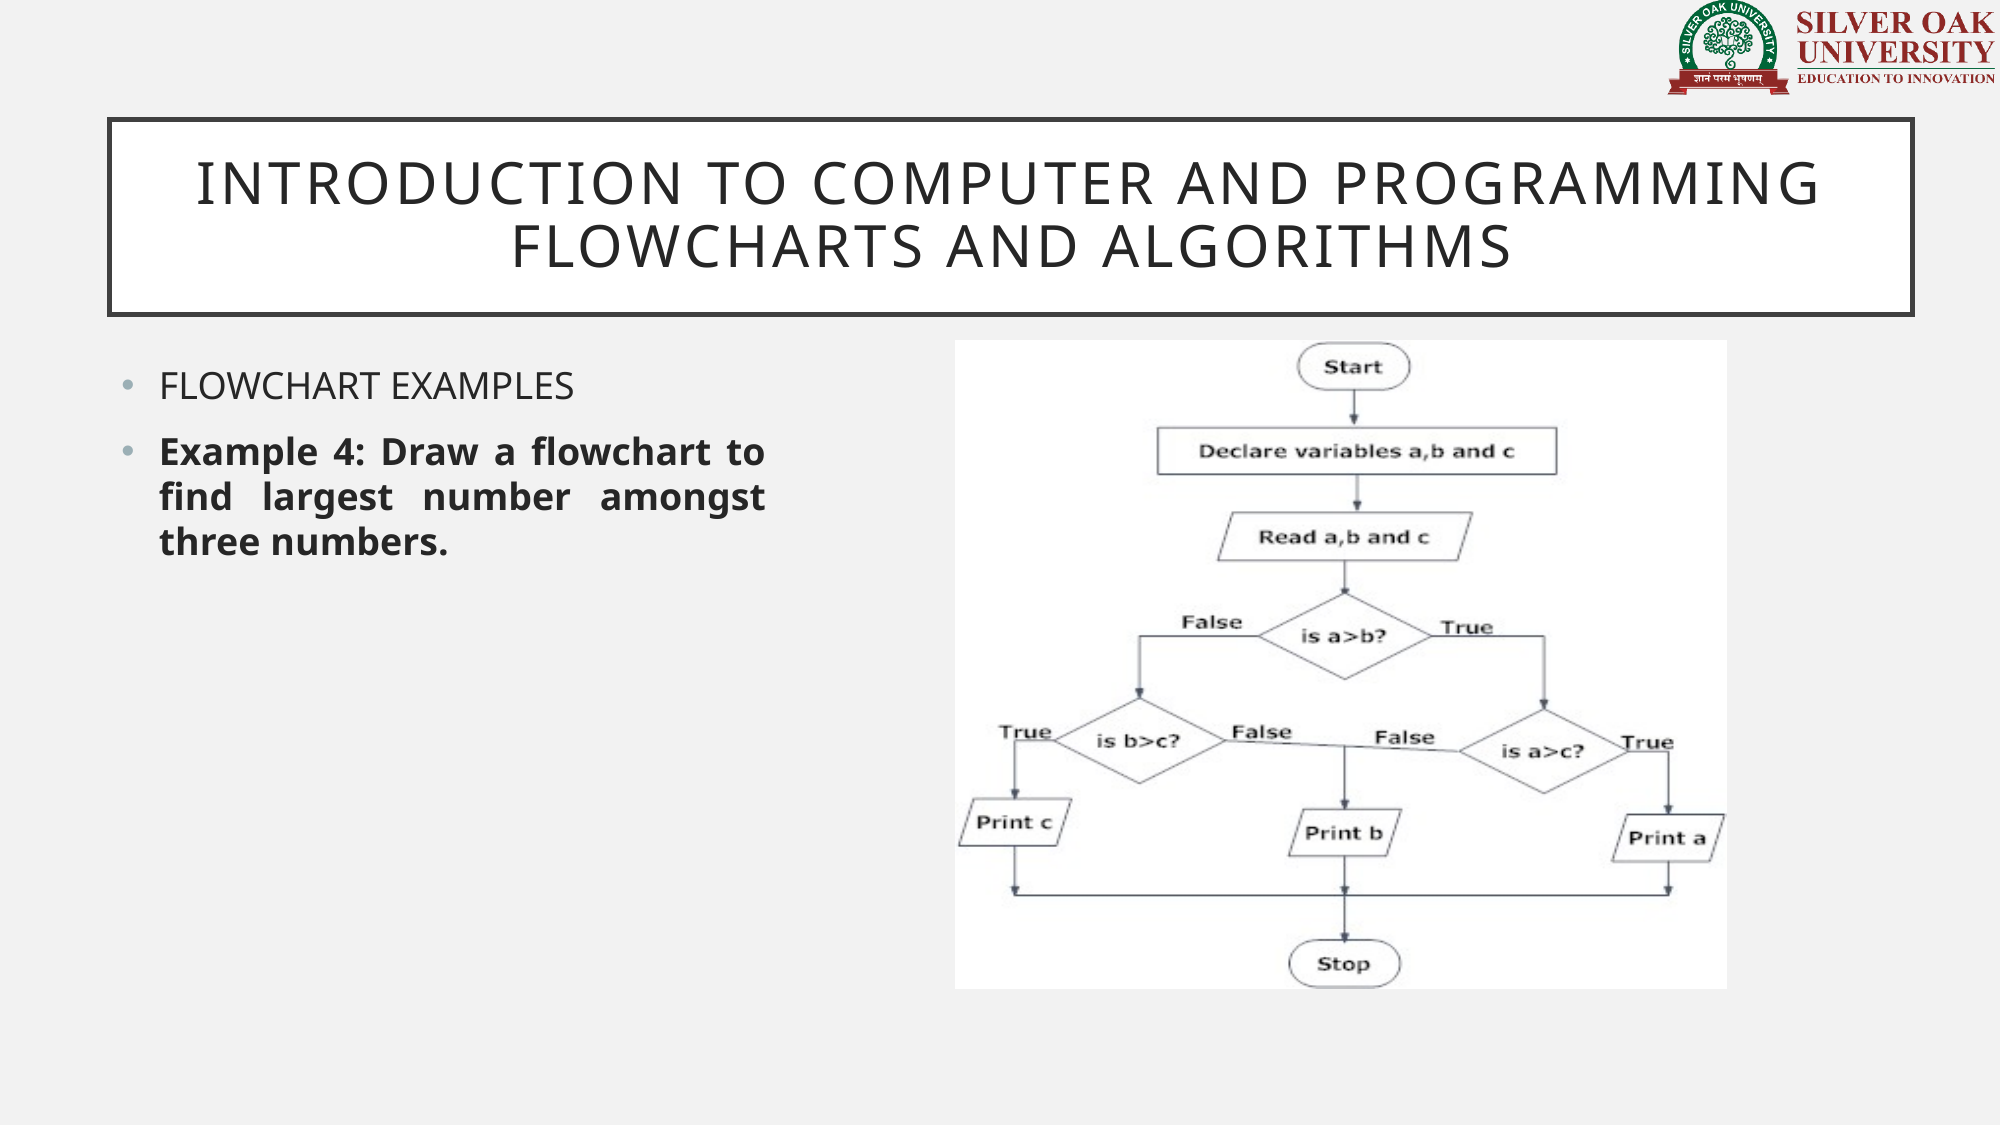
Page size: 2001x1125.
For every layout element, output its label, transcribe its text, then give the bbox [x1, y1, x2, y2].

picture [955, 340, 1727, 989]
title Introduction to computer and programming Flowcharts and Algorithms [107, 117, 1915, 317]
picture [1667, 0, 1995, 95]
list FLOWCHART EXAMPLES Example 4: Draw a flowchart to find largest number amongst three numbers. [106, 354, 782, 975]
